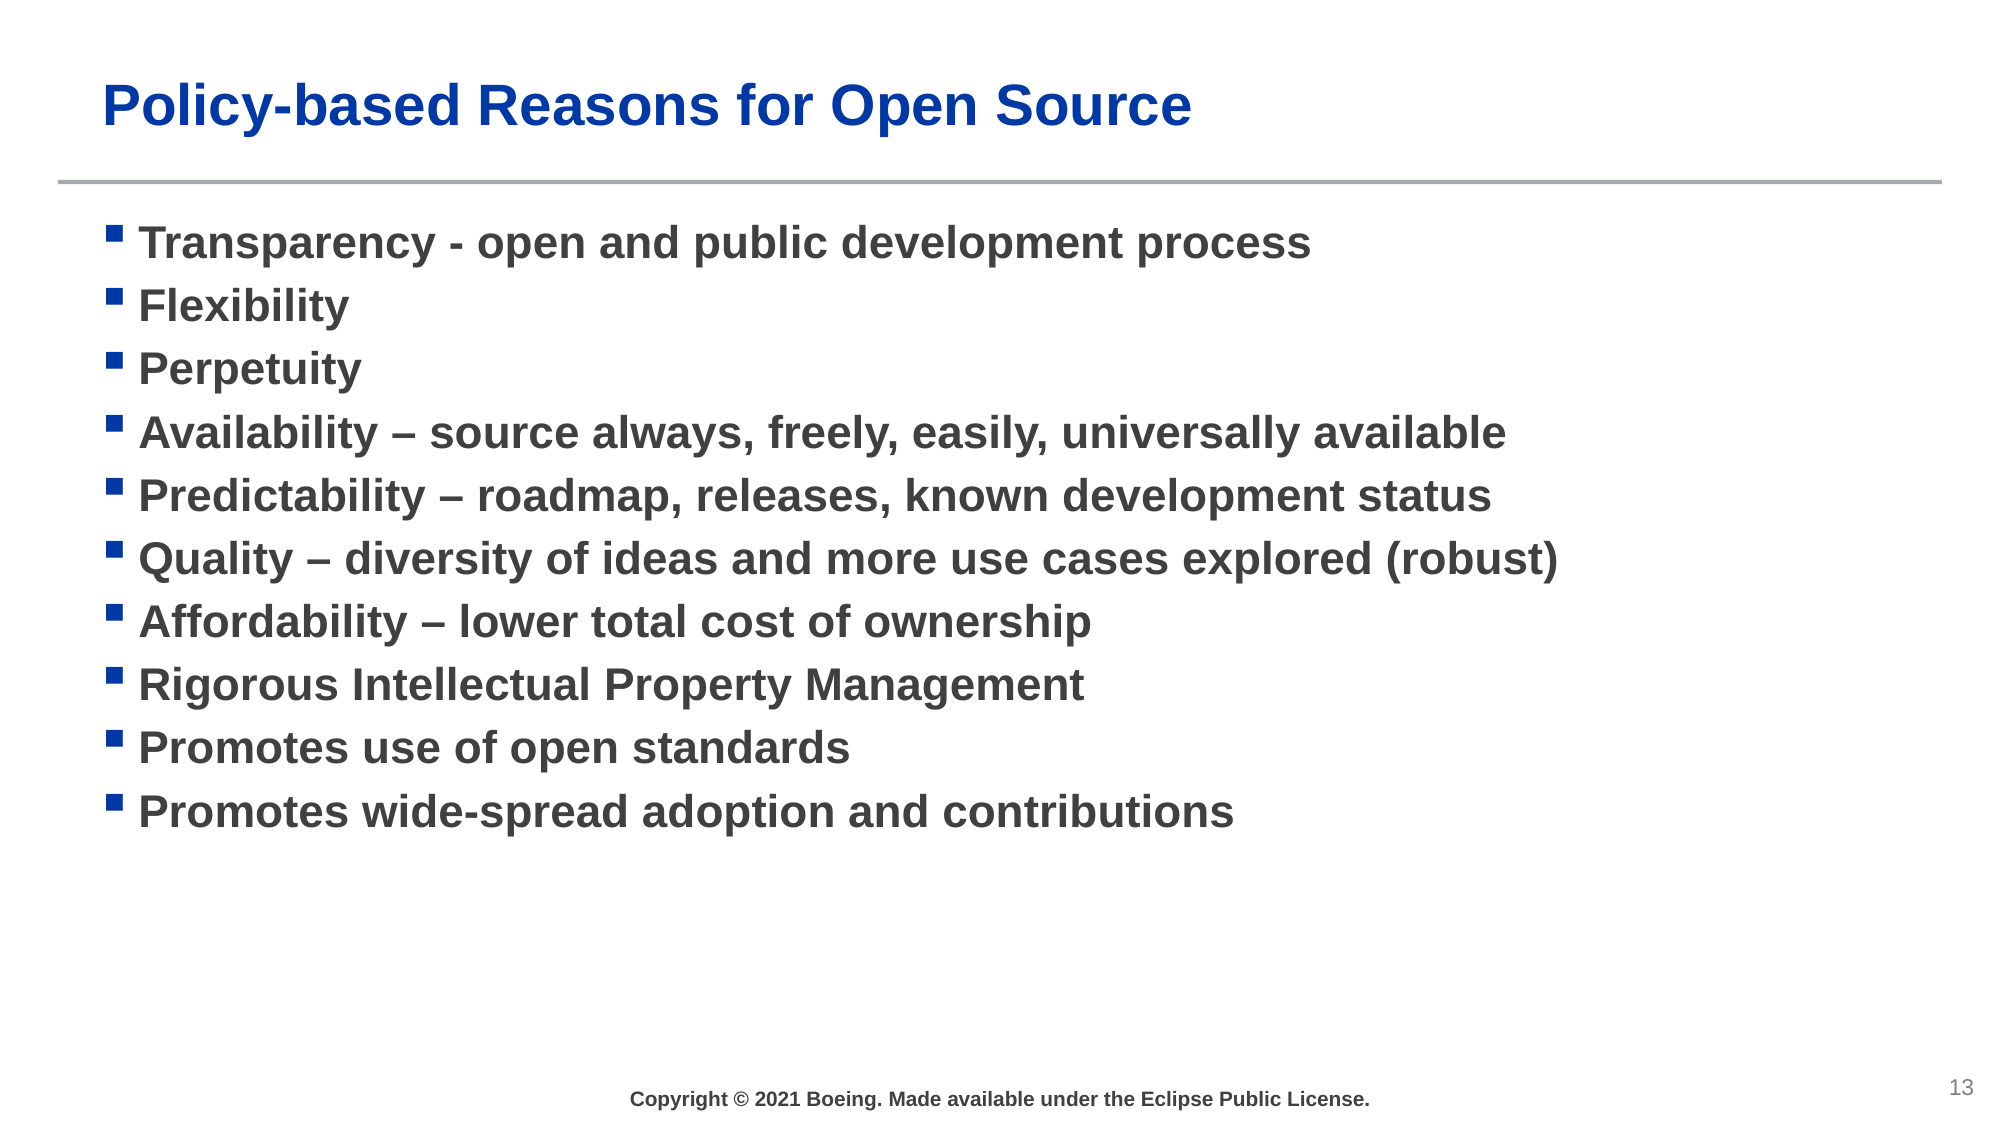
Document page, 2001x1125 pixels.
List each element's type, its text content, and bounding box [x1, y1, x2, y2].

footer Copyright © 2021 Boeing. Made available under the Eclipse Public License. [619, 1071, 1381, 1111]
list Transparency - open and public development process Flexibility Perpetuity Availability – source always, freely, easily, universally available Predictability – roadmap, releases, known development status Quality – diversity of ideas and more use cases explored (robust) Affordability – lower total cost of ownership Rigorous Intellectual Property Management Promotes use of open standards Promotes wide-spread adoption and contributions [101, 219, 1902, 869]
title Policy-based Reasons for Open Source [100, 38, 1902, 174]
